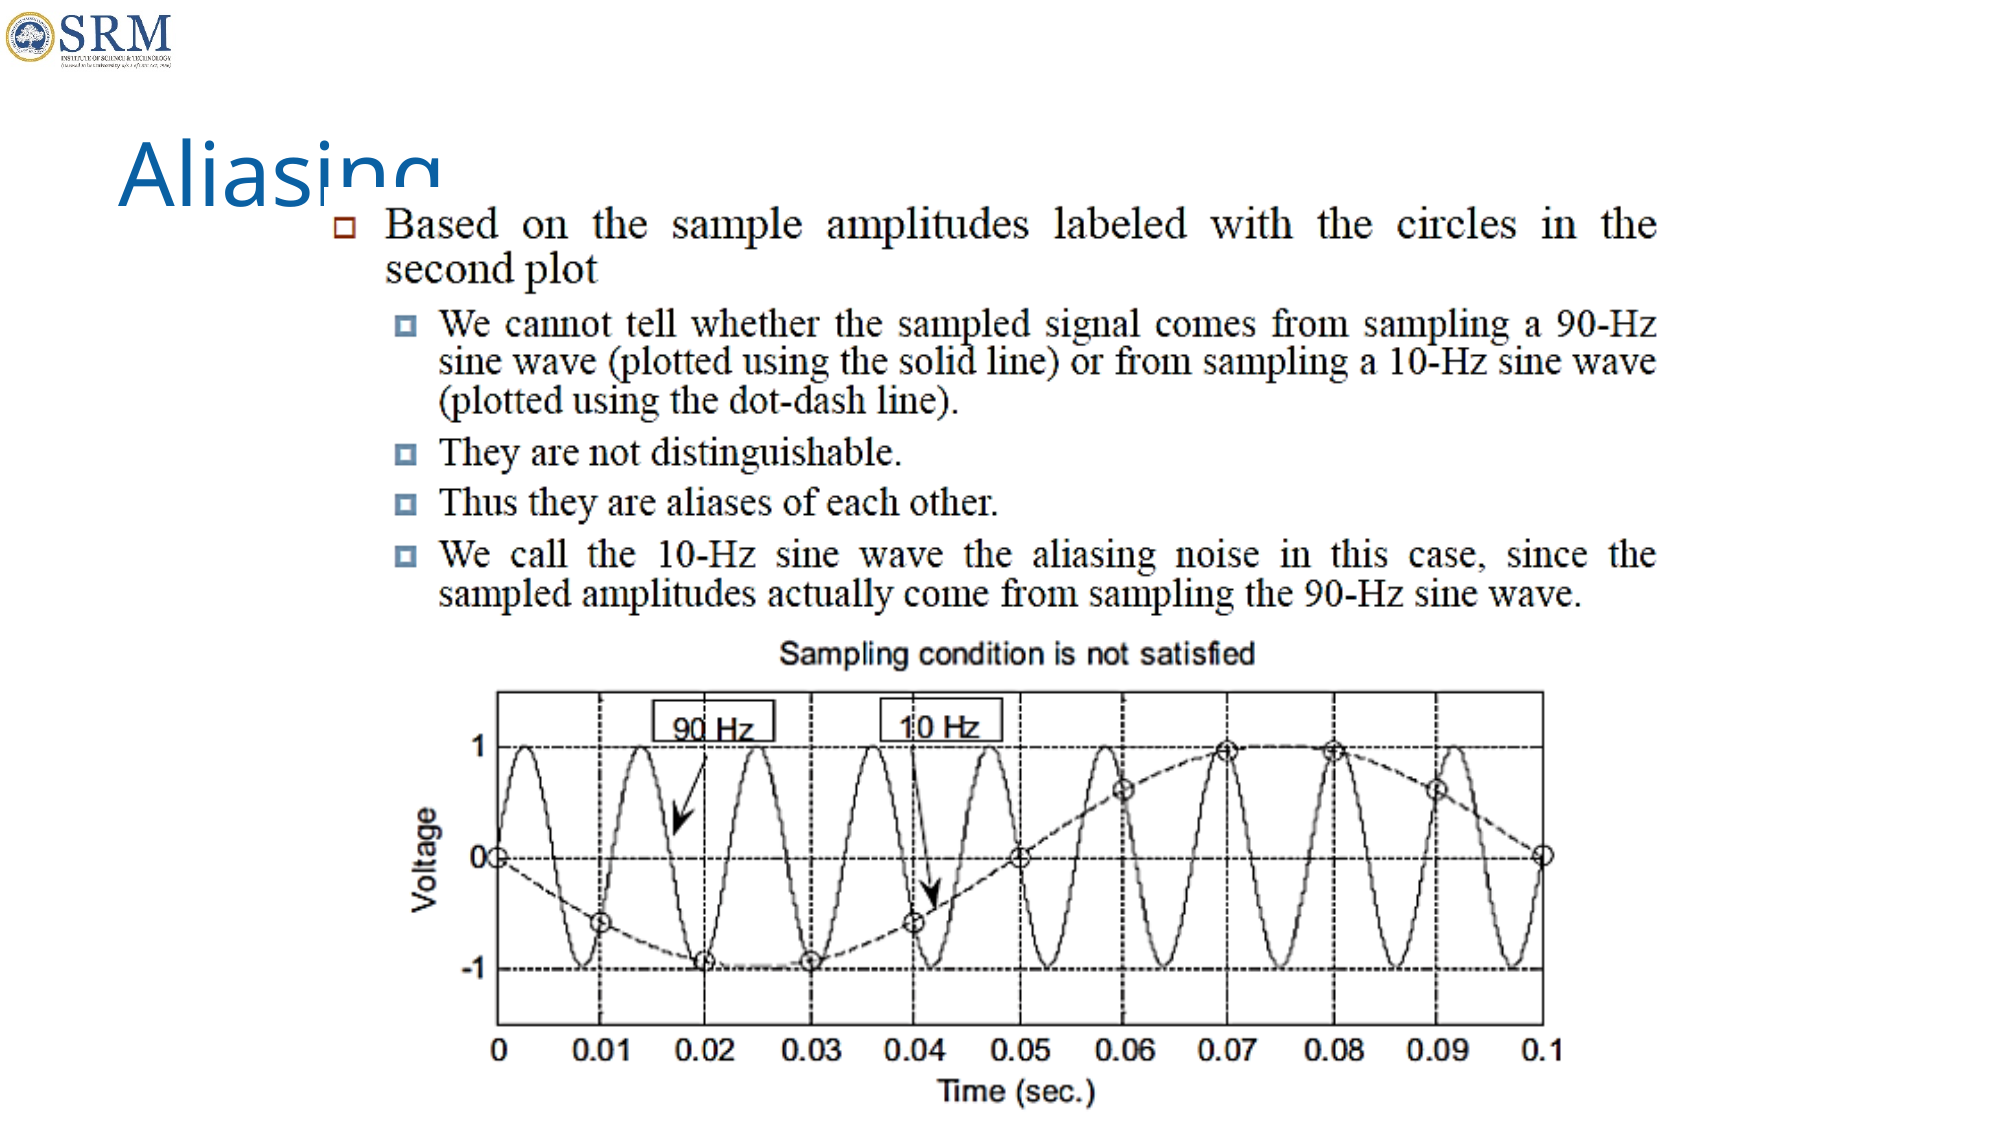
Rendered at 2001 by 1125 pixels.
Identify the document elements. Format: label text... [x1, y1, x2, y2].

picture [324, 187, 1688, 623]
picture [0, 0, 177, 76]
picture [389, 637, 1576, 1118]
title Aliasing [103, 91, 1891, 250]
